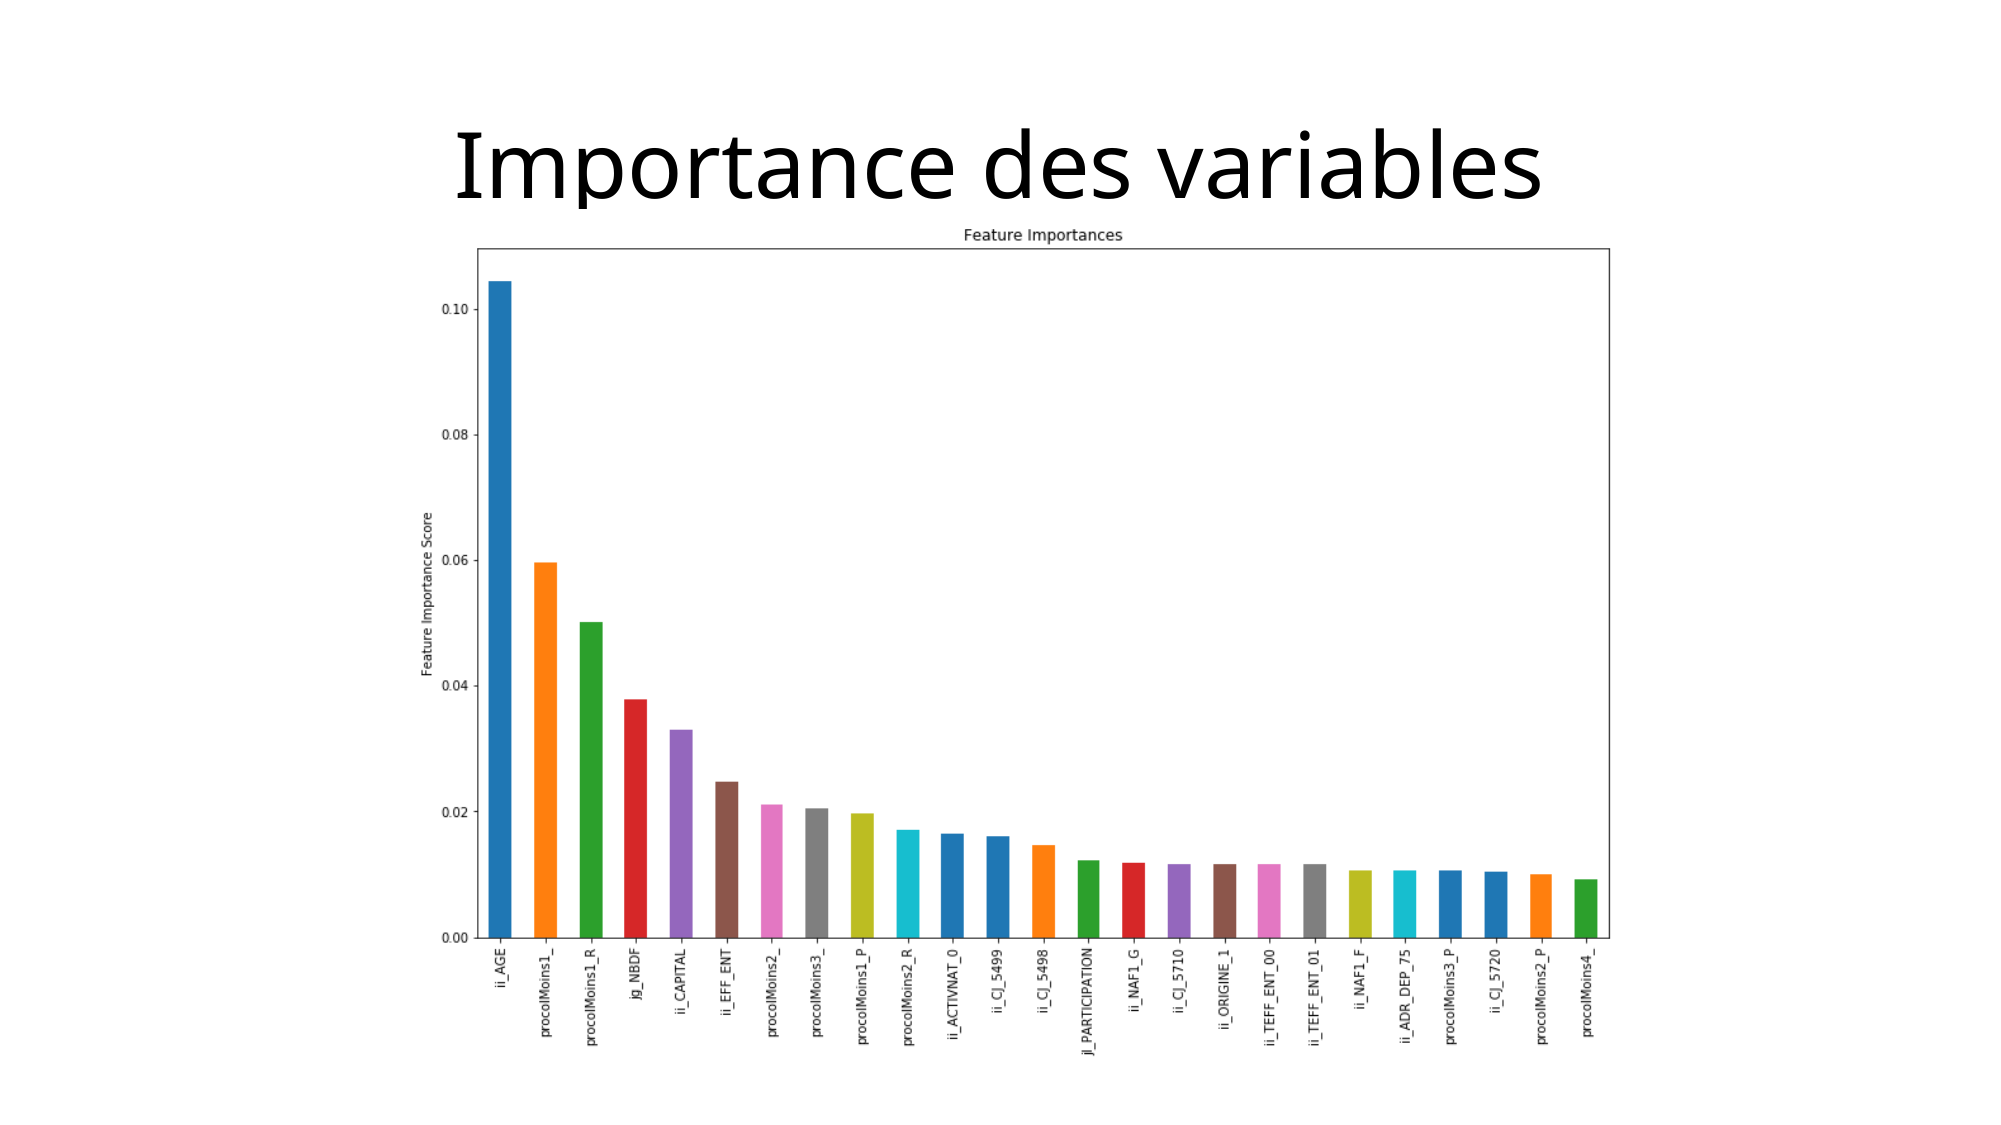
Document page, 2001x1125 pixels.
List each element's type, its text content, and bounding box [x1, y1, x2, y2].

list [400, 209, 1652, 1068]
title Importance des variables [137, 59, 1863, 278]
